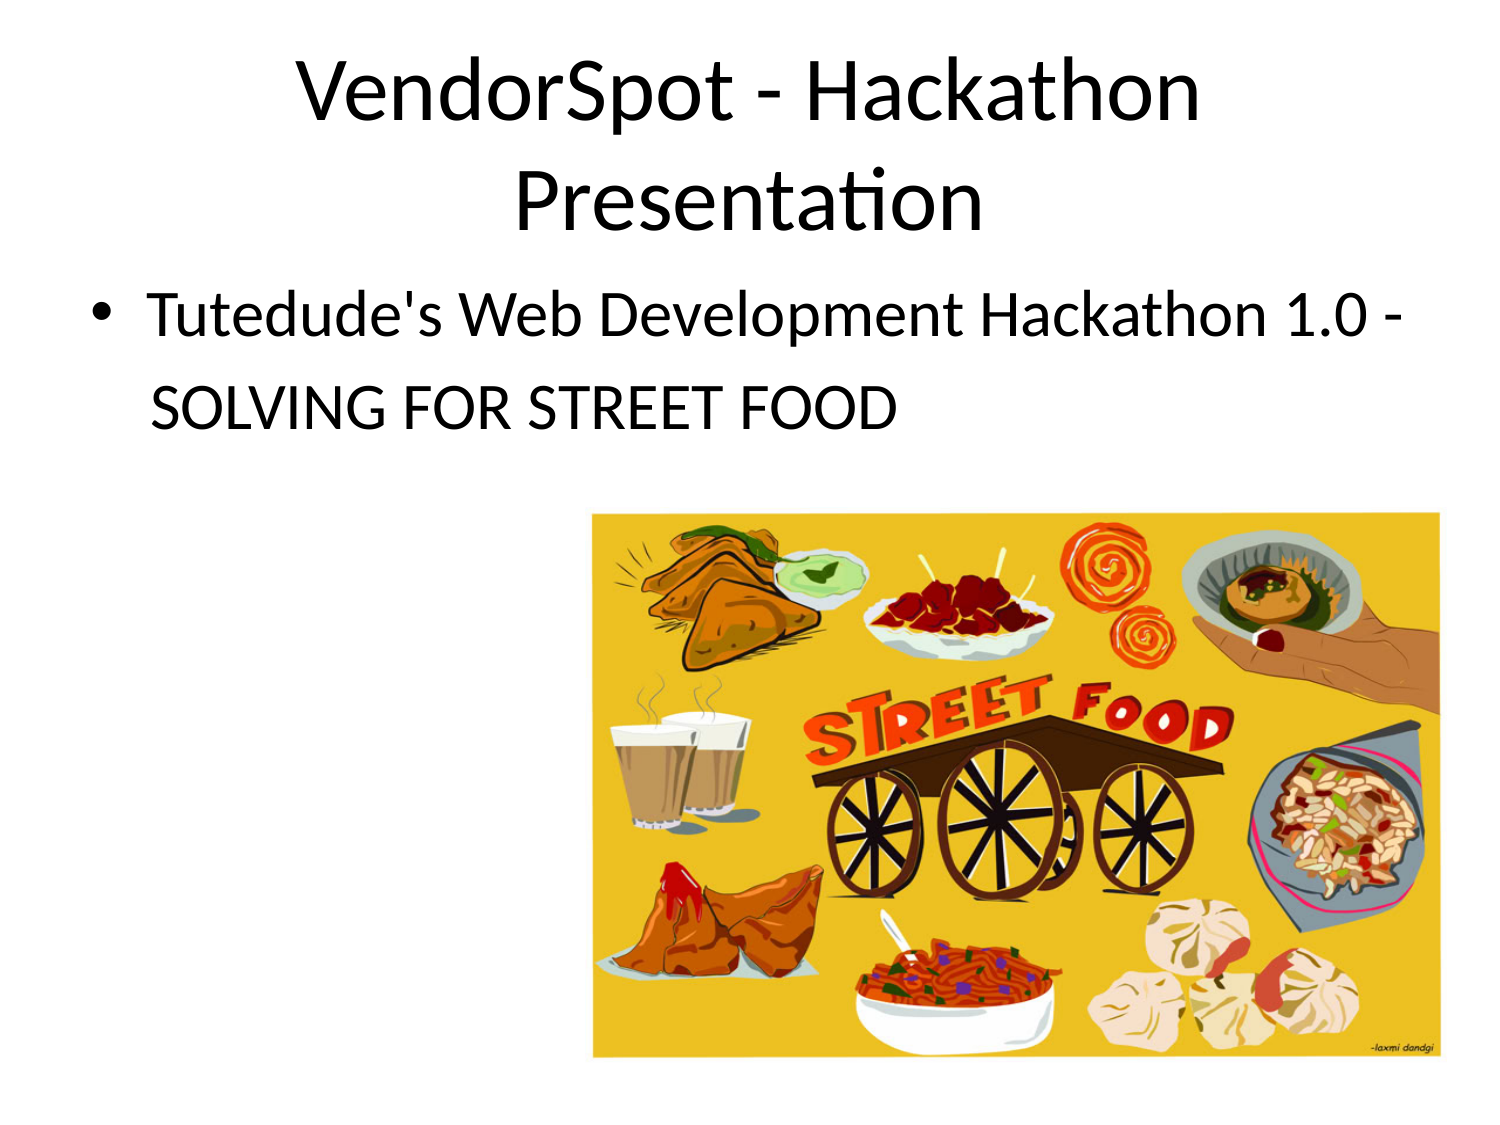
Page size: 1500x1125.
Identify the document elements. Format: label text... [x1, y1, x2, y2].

title VendorSpot - Hackathon Presentation [74, 44, 1426, 234]
picture [585, 505, 1447, 1063]
list Tutedude's Web Development Hackathon 1.0 - SOLVING FOR STREET FOOD [74, 261, 1426, 1006]
